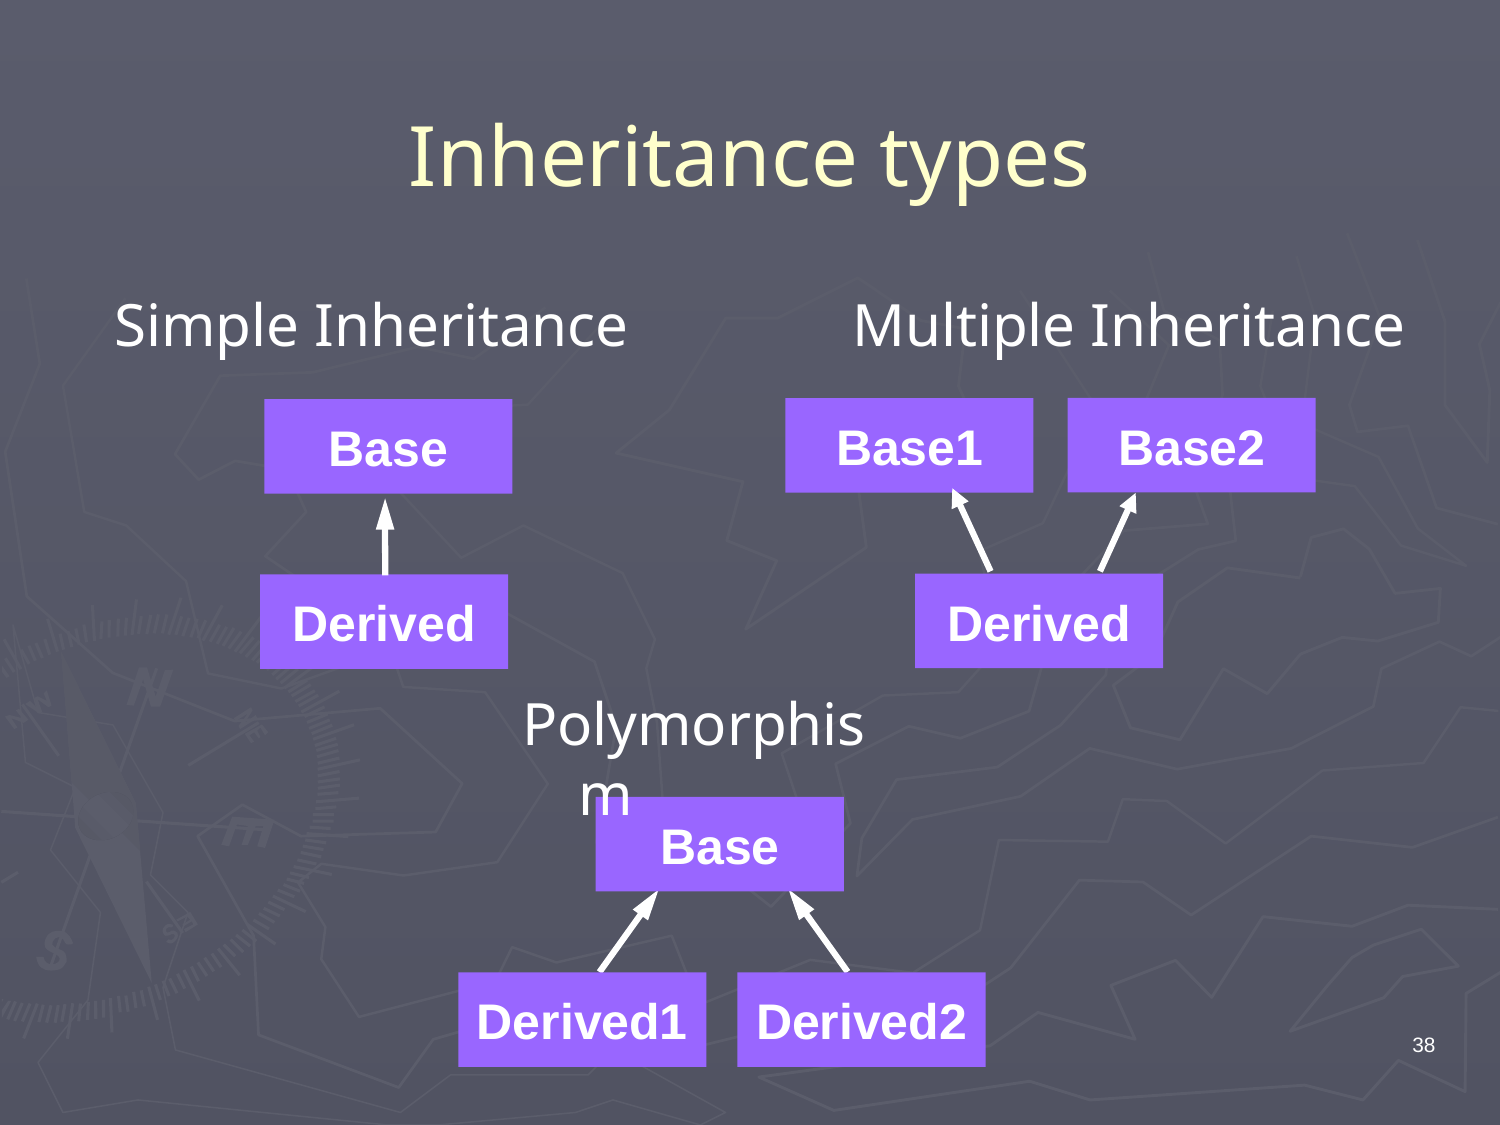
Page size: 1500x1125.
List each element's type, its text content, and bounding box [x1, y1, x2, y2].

text_box Base [595, 796, 844, 892]
text_box [378, 498, 392, 576]
text_box [599, 892, 658, 972]
text_box Multiple Inheritance [837, 280, 1457, 381]
text_box Base1 [785, 398, 1034, 493]
text_box Simple Inheritance [99, 280, 693, 381]
text_box Derived [260, 574, 509, 669]
text_box [951, 488, 991, 572]
text_box Inheritance types [74, 75, 1425, 232]
text_box Derived1 [458, 972, 707, 1067]
slide_number 38 [1074, 1024, 1451, 1103]
text_box Derived2 [737, 972, 986, 1067]
text_box [789, 892, 848, 972]
text_box [1099, 492, 1137, 572]
text_box Polymorphism [507, 679, 919, 780]
text_box Base [264, 399, 513, 494]
text_box Base2 [1067, 397, 1316, 493]
text_box Derived [915, 573, 1164, 669]
